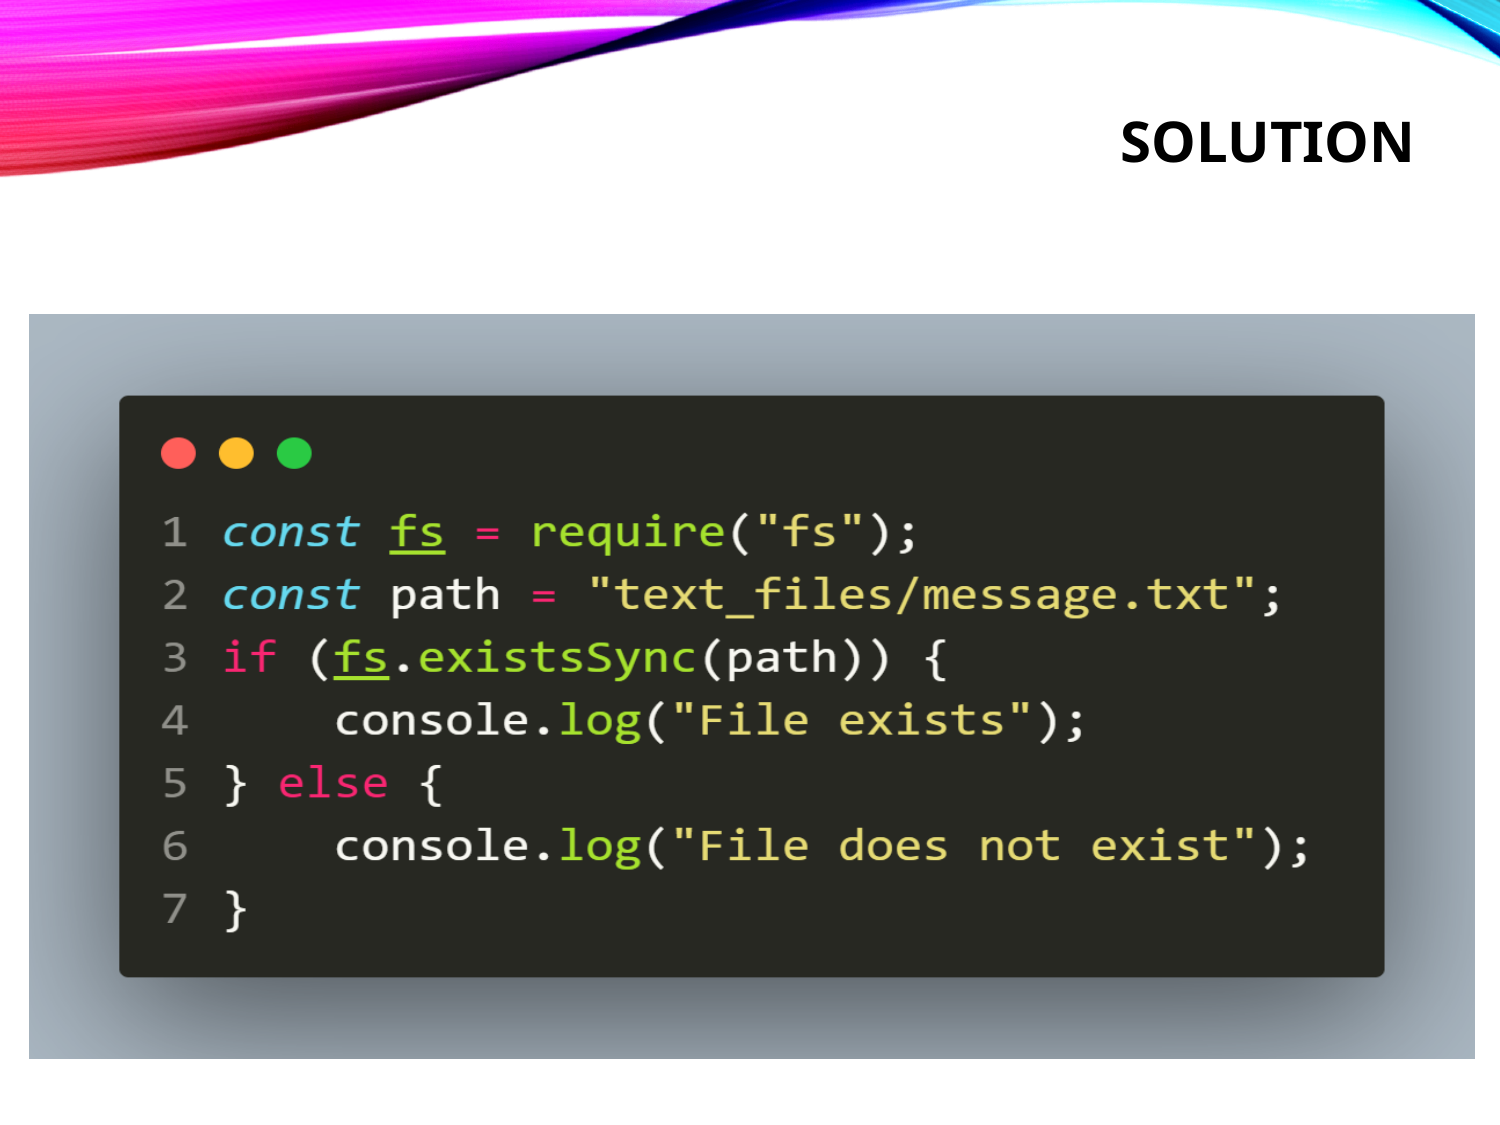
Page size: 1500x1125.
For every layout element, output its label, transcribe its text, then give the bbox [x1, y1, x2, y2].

picture [0, 0, 1500, 178]
title Solution [383, 38, 1431, 251]
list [29, 314, 1475, 1059]
